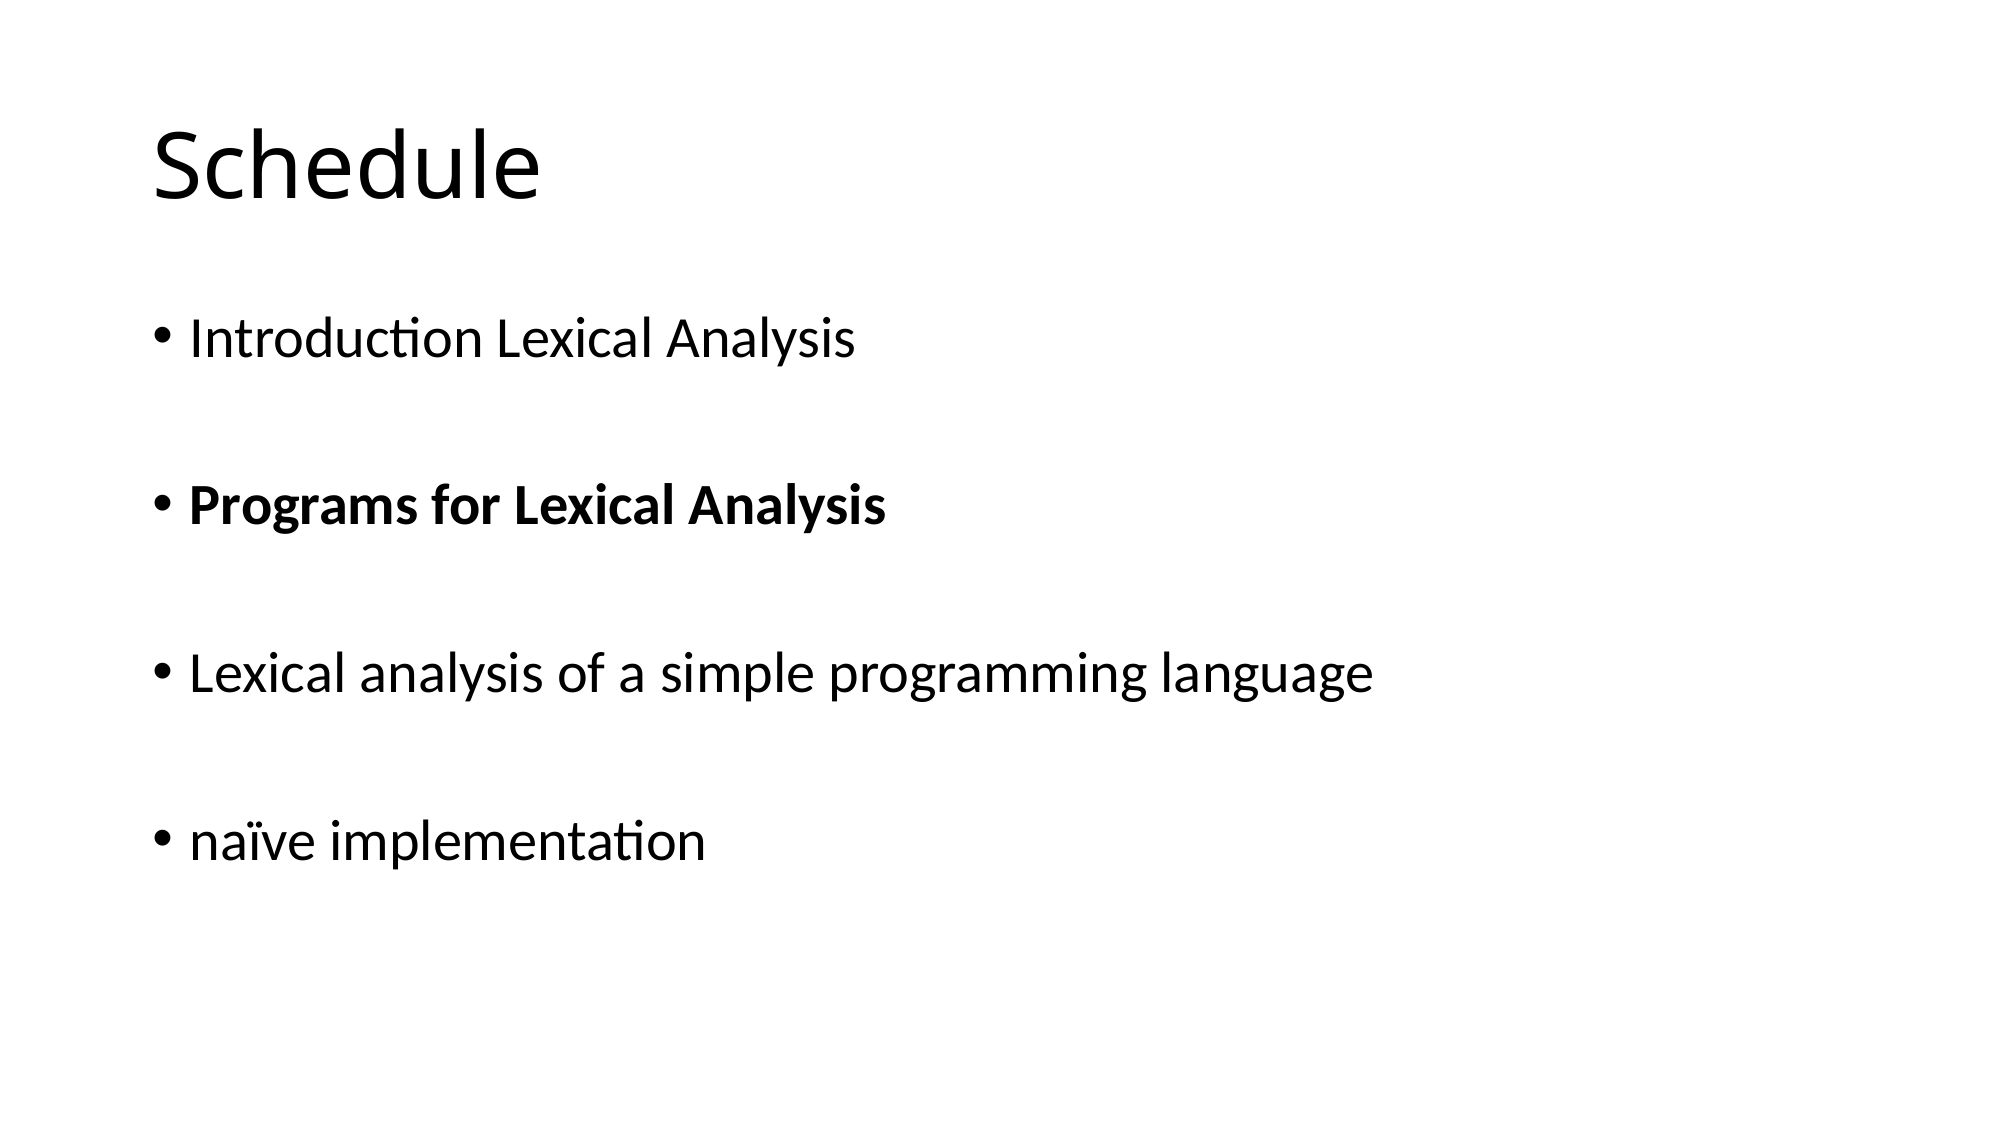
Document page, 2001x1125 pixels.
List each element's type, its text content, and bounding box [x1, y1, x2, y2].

title Schedule [137, 59, 1863, 278]
list Introduction Lexical Analysis Programs for Lexical Analysis Lexical analysis of a simple programming language naïve implementation [137, 299, 1863, 1014]
